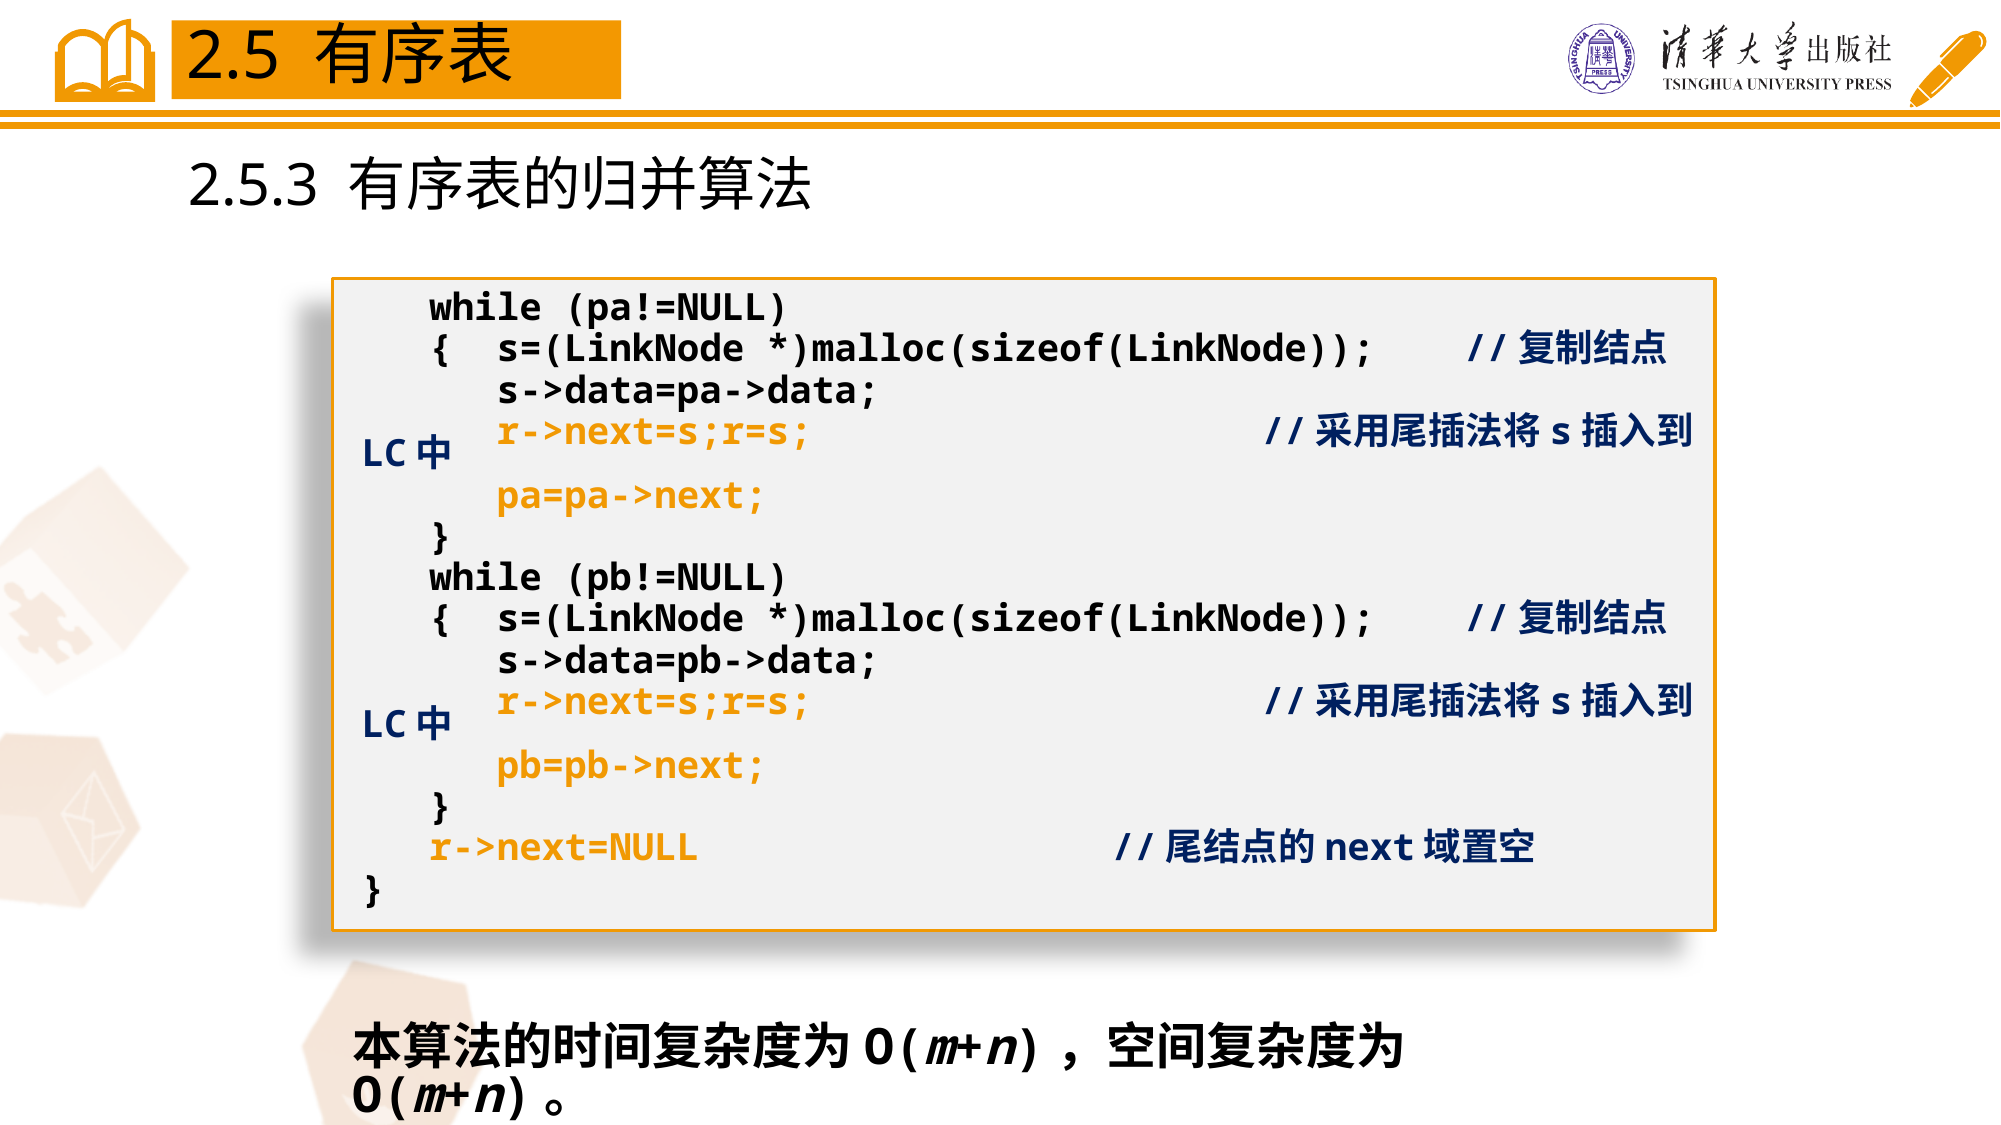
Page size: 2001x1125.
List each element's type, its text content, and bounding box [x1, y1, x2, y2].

text_box while (pa!=NULL) { s=(LinkNode *)malloc(sizeof(LinkNode)); //复制结点 s->data=pa->data; r->next=s;r=s; //采用尾插法将s插入到LC中 pa=pa->next; } while (pb!=NULL) { s=(LinkNode *)malloc(sizeof(LinkNode)); //复制结点 s->data=pb->data; r->next=s;r=s; //采用尾插法将s插入到LC中 pb=pb->next; } r->next=NULL //尾结点的next域置空 } [331, 278, 1716, 931]
text_box 2.5 有序表 [171, 20, 622, 100]
picture [1936, 78, 1948, 90]
text_box 本算法的时间复杂度为O(m+n)，空间复杂度为O(m+n)。 [337, 1018, 1626, 1125]
text_box 2.5.3 有序表的归并算法 [173, 153, 871, 225]
picture [1531, 0, 1973, 149]
